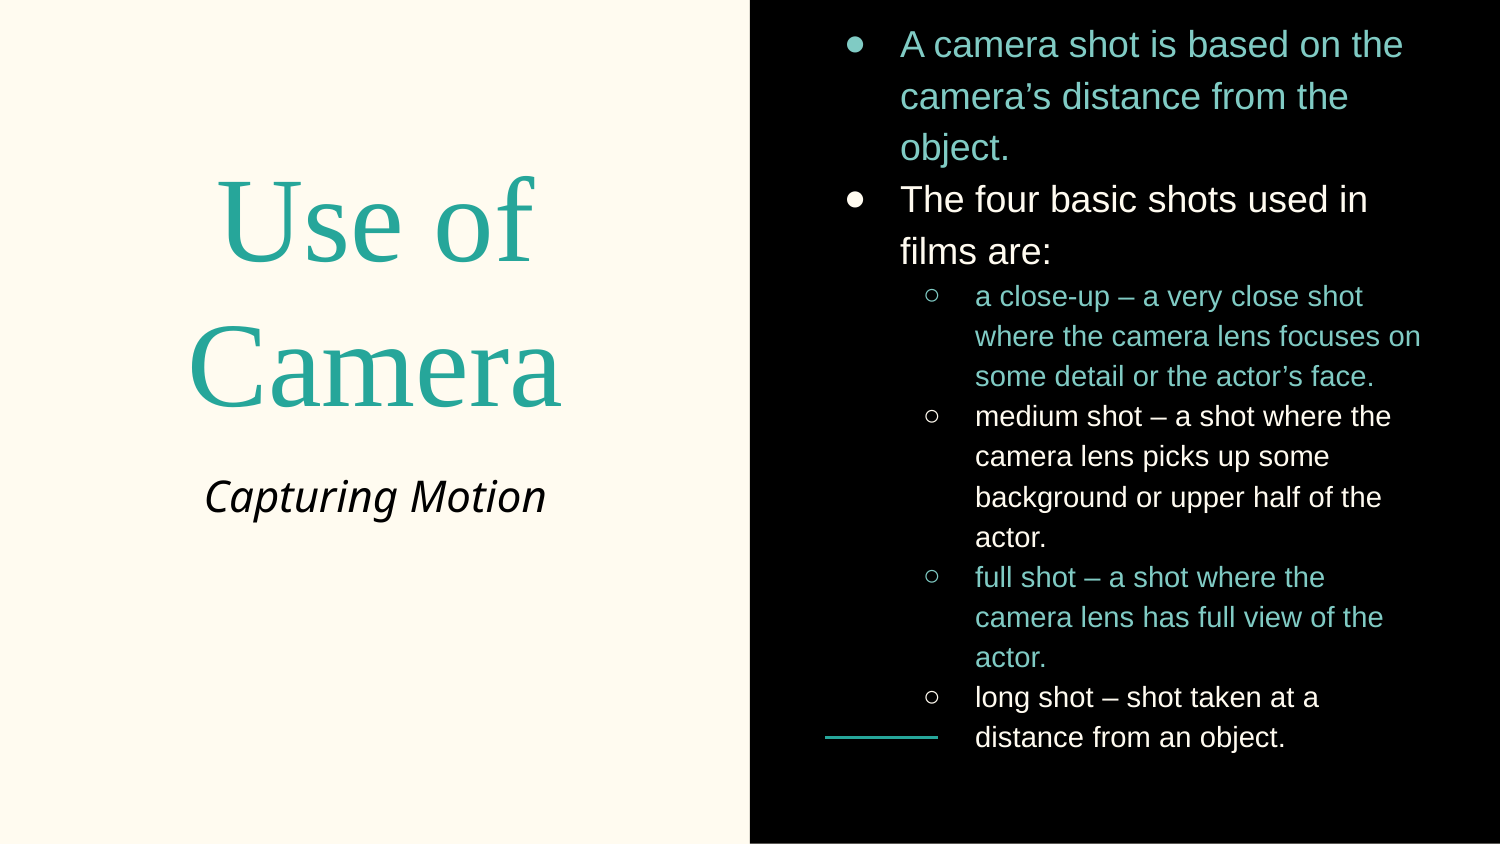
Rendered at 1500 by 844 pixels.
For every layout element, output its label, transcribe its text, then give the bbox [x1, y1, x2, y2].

title Use of Camera [43, 226, 708, 446]
subtitle Capturing Motion [43, 454, 708, 675]
list A camera shot is based on the camera’s distance from the object. The four basic shots used in films are: a close-up – a very close shot where the camera lens focuses on some detail or the actor’s face. medium shot – a shot where the camera lens picks up some background or upper half of the actor. full shot – a shot where the camera lens has full view of the actor. long shot – shot taken at a distance from an object. [810, 118, 1440, 725]
